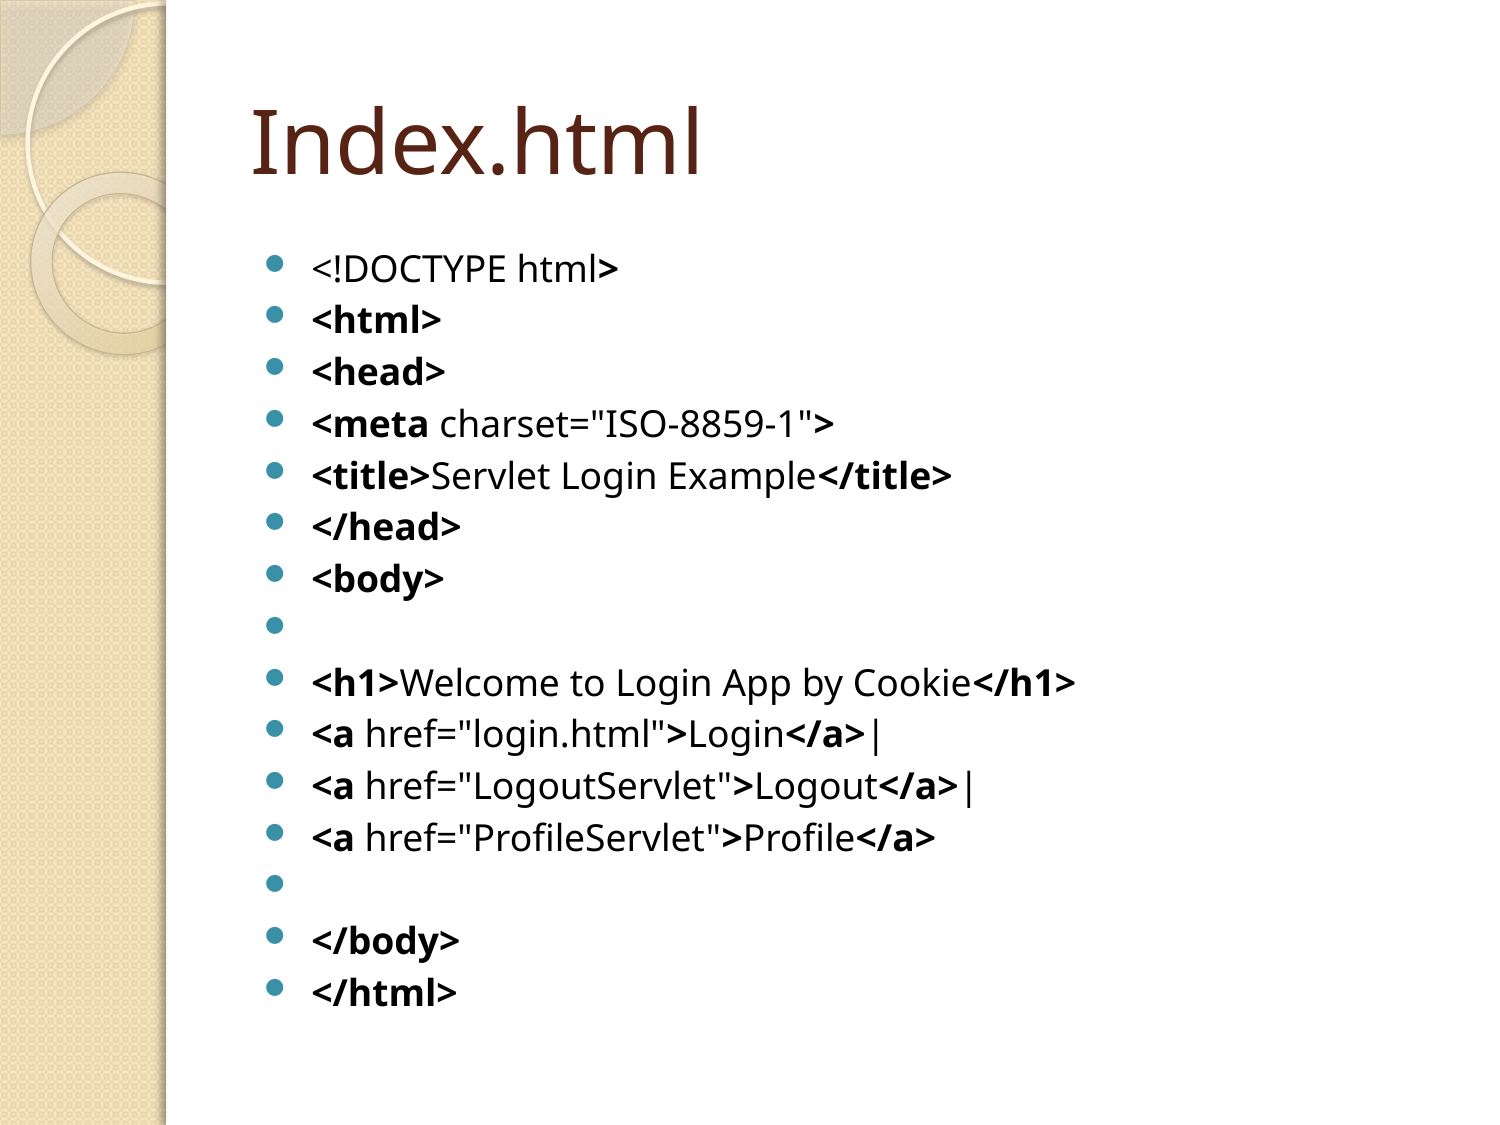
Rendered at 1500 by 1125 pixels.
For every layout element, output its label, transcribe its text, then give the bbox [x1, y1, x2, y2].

list <!DOCTYPE html> <html> <head> <meta charset="ISO-8859-1"> <title>Servlet Login Example</title> </head> <body> <h1>Welcome to Login App by Cookie</h1> <a href="login.html">Login</a>| <a href="LogoutServlet">Logout</a>| <a href="ProfileServlet">Profile</a> </body> </html> [235, 237, 1466, 1025]
title Index.html [235, 45, 1466, 233]
